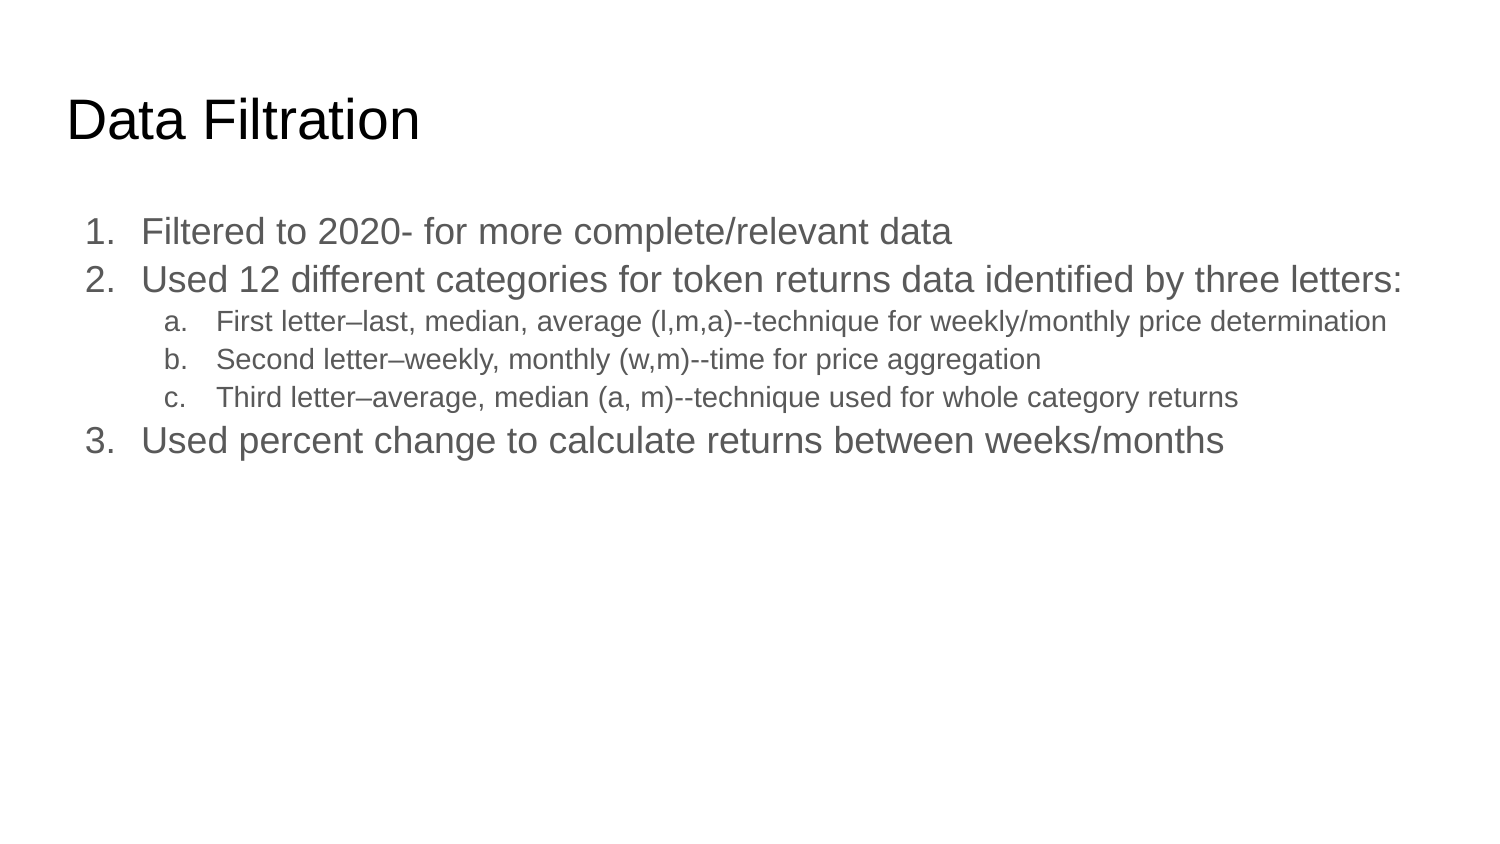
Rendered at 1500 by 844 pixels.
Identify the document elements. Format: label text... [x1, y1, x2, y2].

list Filtered to 2020- for more complete/relevant data Used 12 different categories for token returns data identified by three letters: First letter–last, median, average (l,m,a)--technique for weekly/monthly price determination Second letter–weekly, monthly (w,m)--time for price aggregation Third letter–average, median (a, m)--technique used for whole category returns Used percent change to calculate returns between weeks/months [51, 189, 1449, 750]
title Data Filtration [51, 72, 1449, 167]
